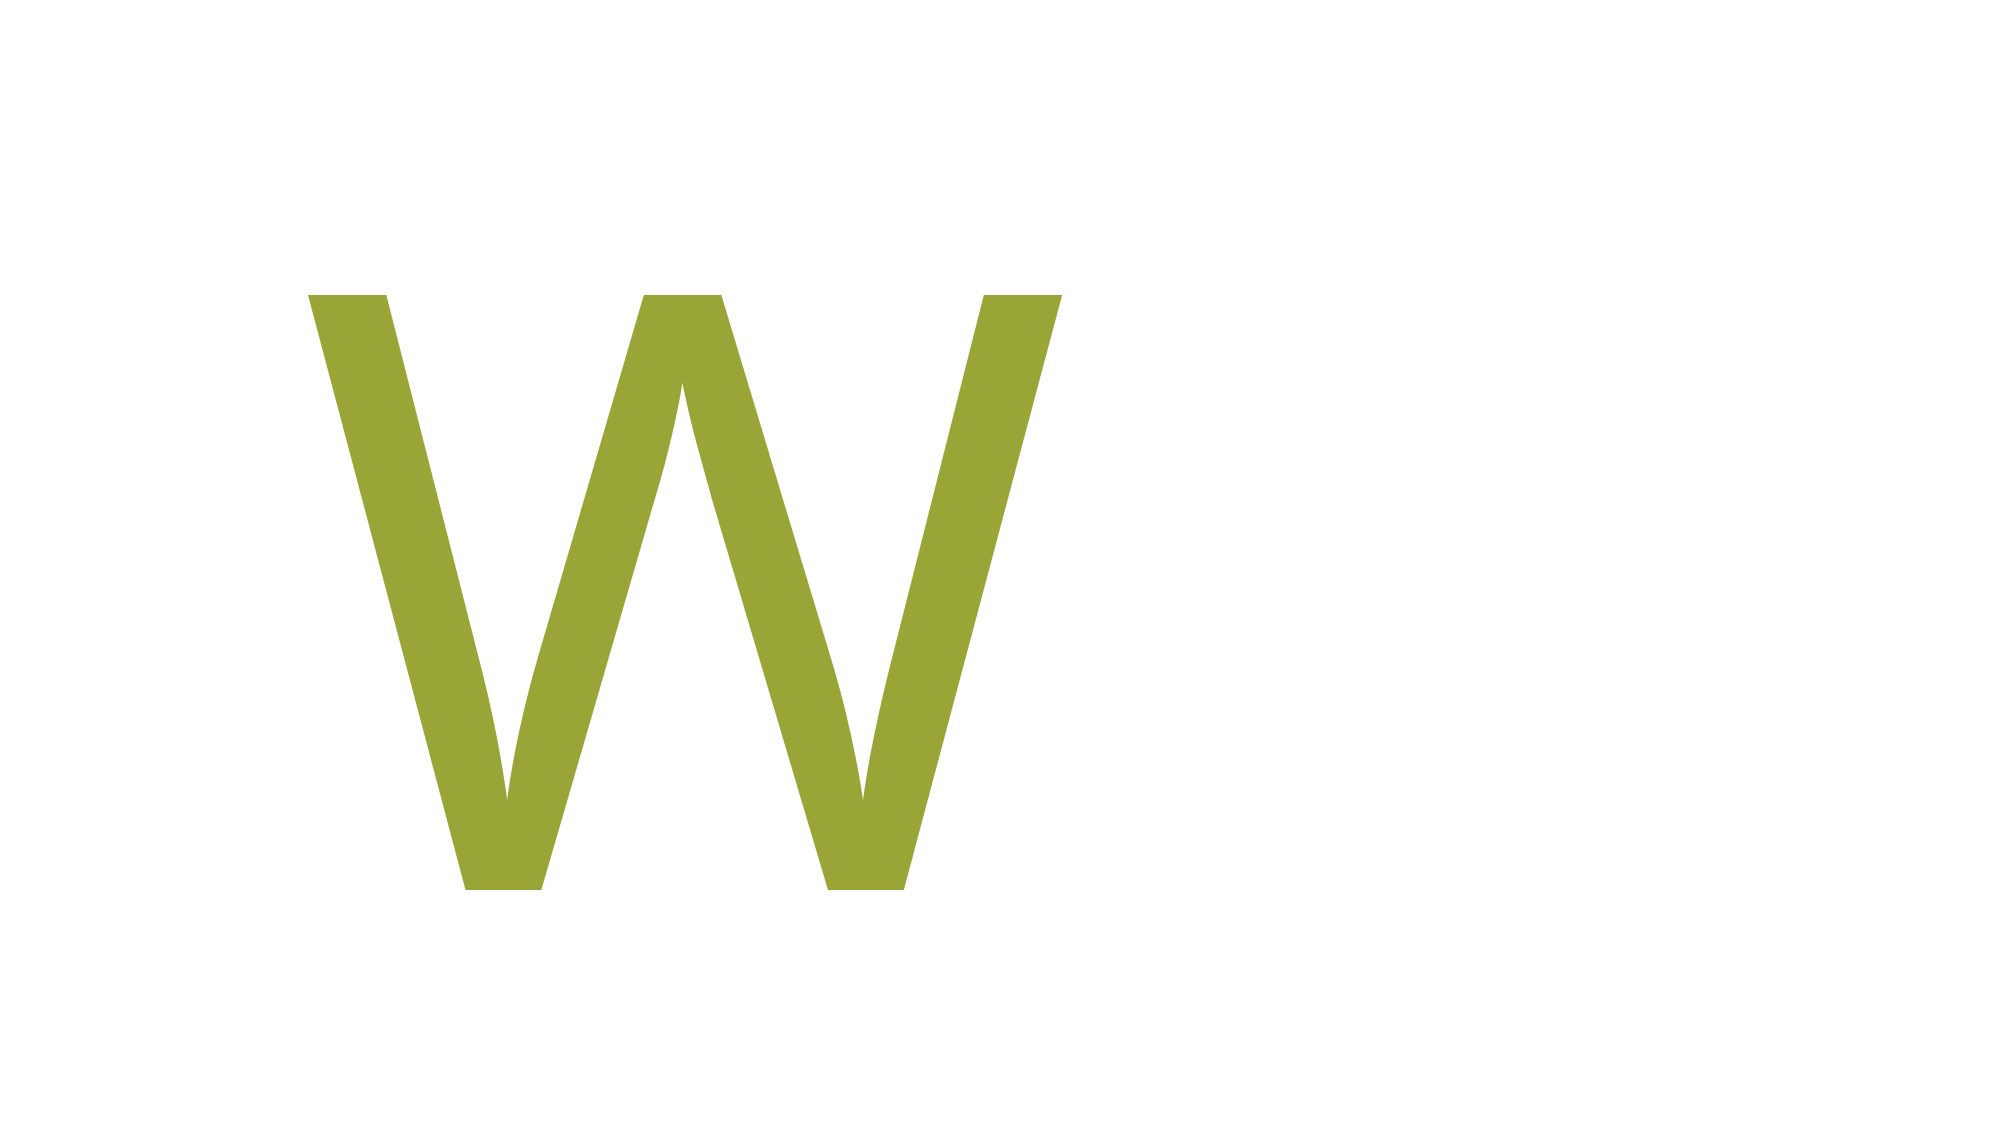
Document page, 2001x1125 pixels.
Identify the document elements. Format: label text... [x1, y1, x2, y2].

text_box W [283, 50, 1669, 1065]
